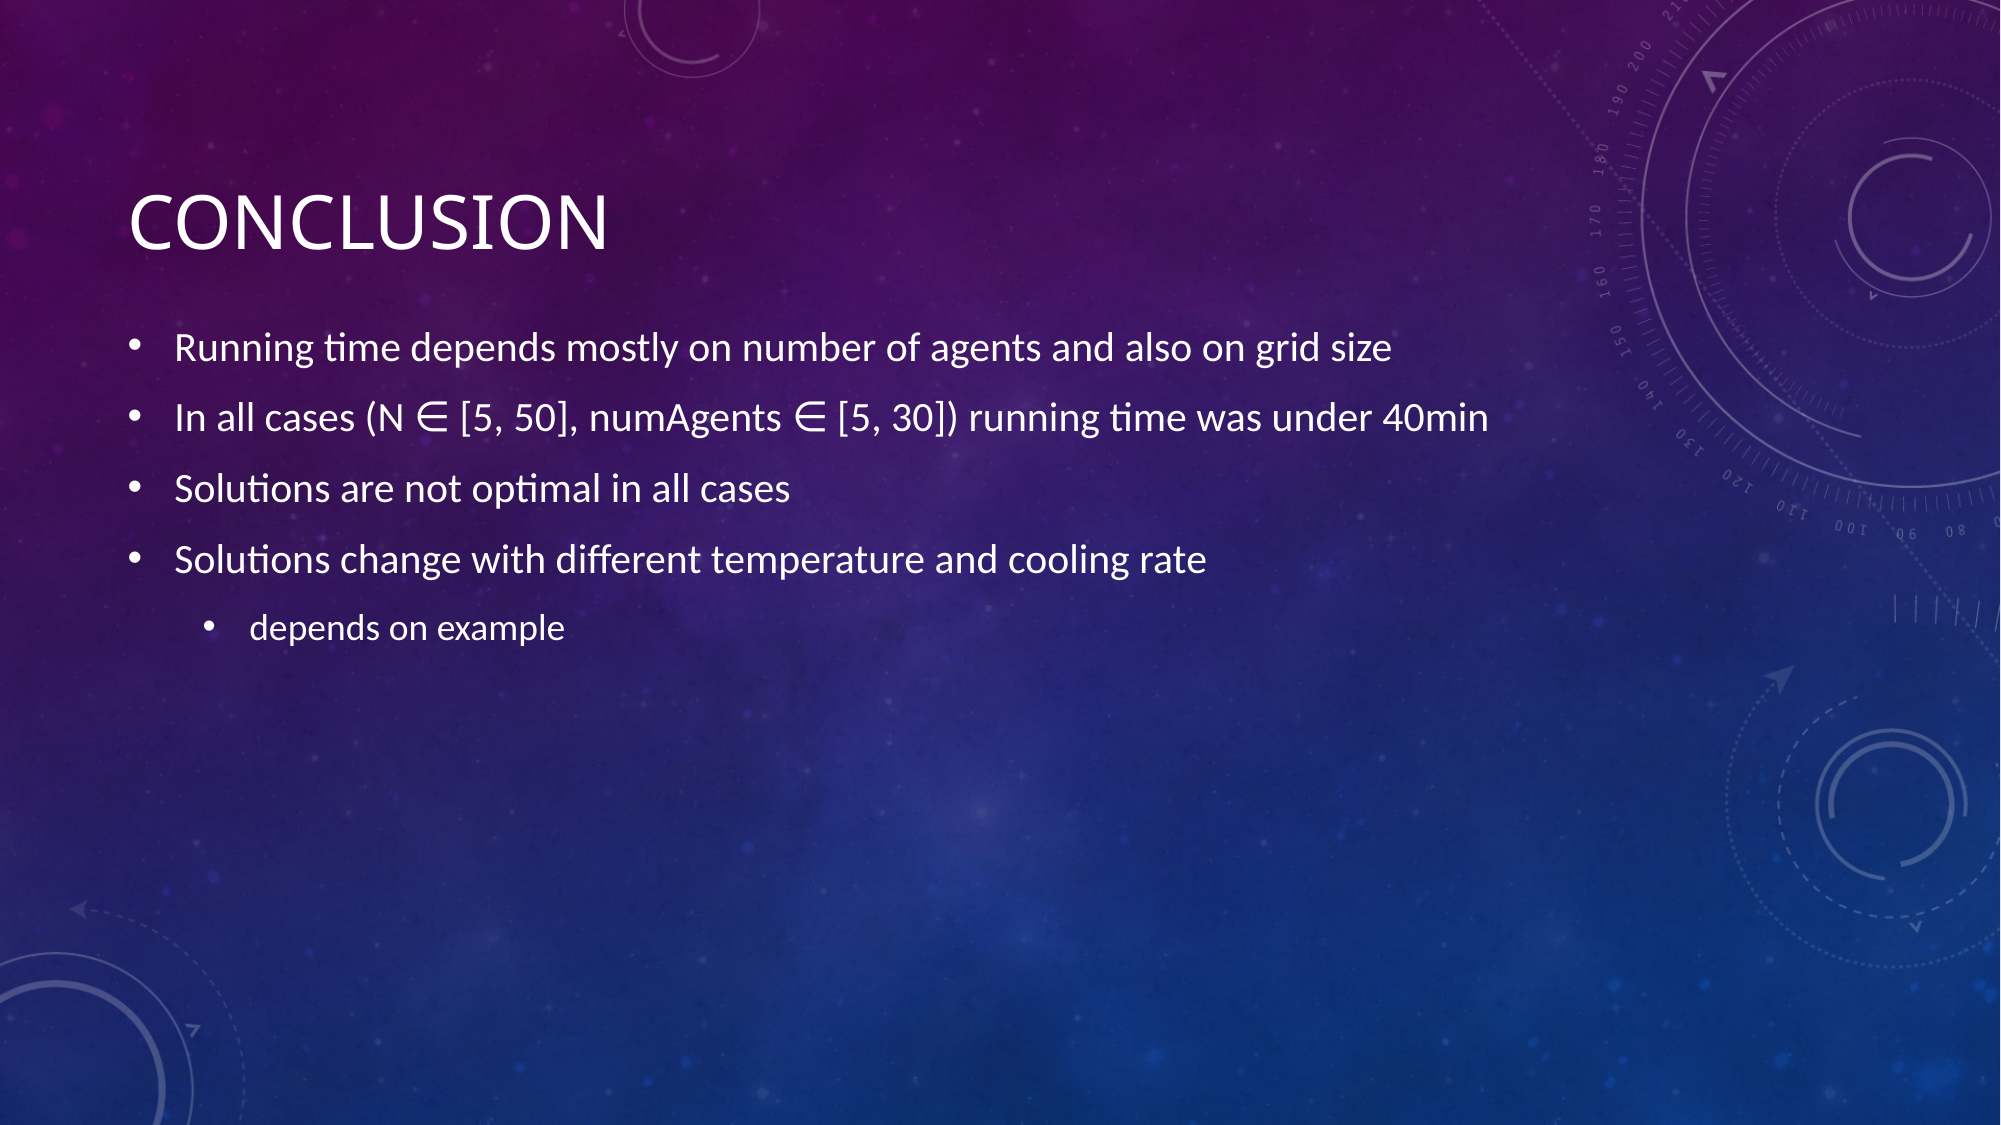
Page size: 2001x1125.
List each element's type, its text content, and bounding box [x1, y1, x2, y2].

list Running time depends mostly on number of agents and also on grid size In all cases (N ∈ [5, 50], numAgents ∈ [5, 30]) running time was under 40min Solutions are not optimal in all cases Solutions change with different temperature and cooling rate depends on example [112, 308, 1775, 794]
picture [0, 0, 2001, 1125]
title conclusion [112, 99, 1775, 308]
